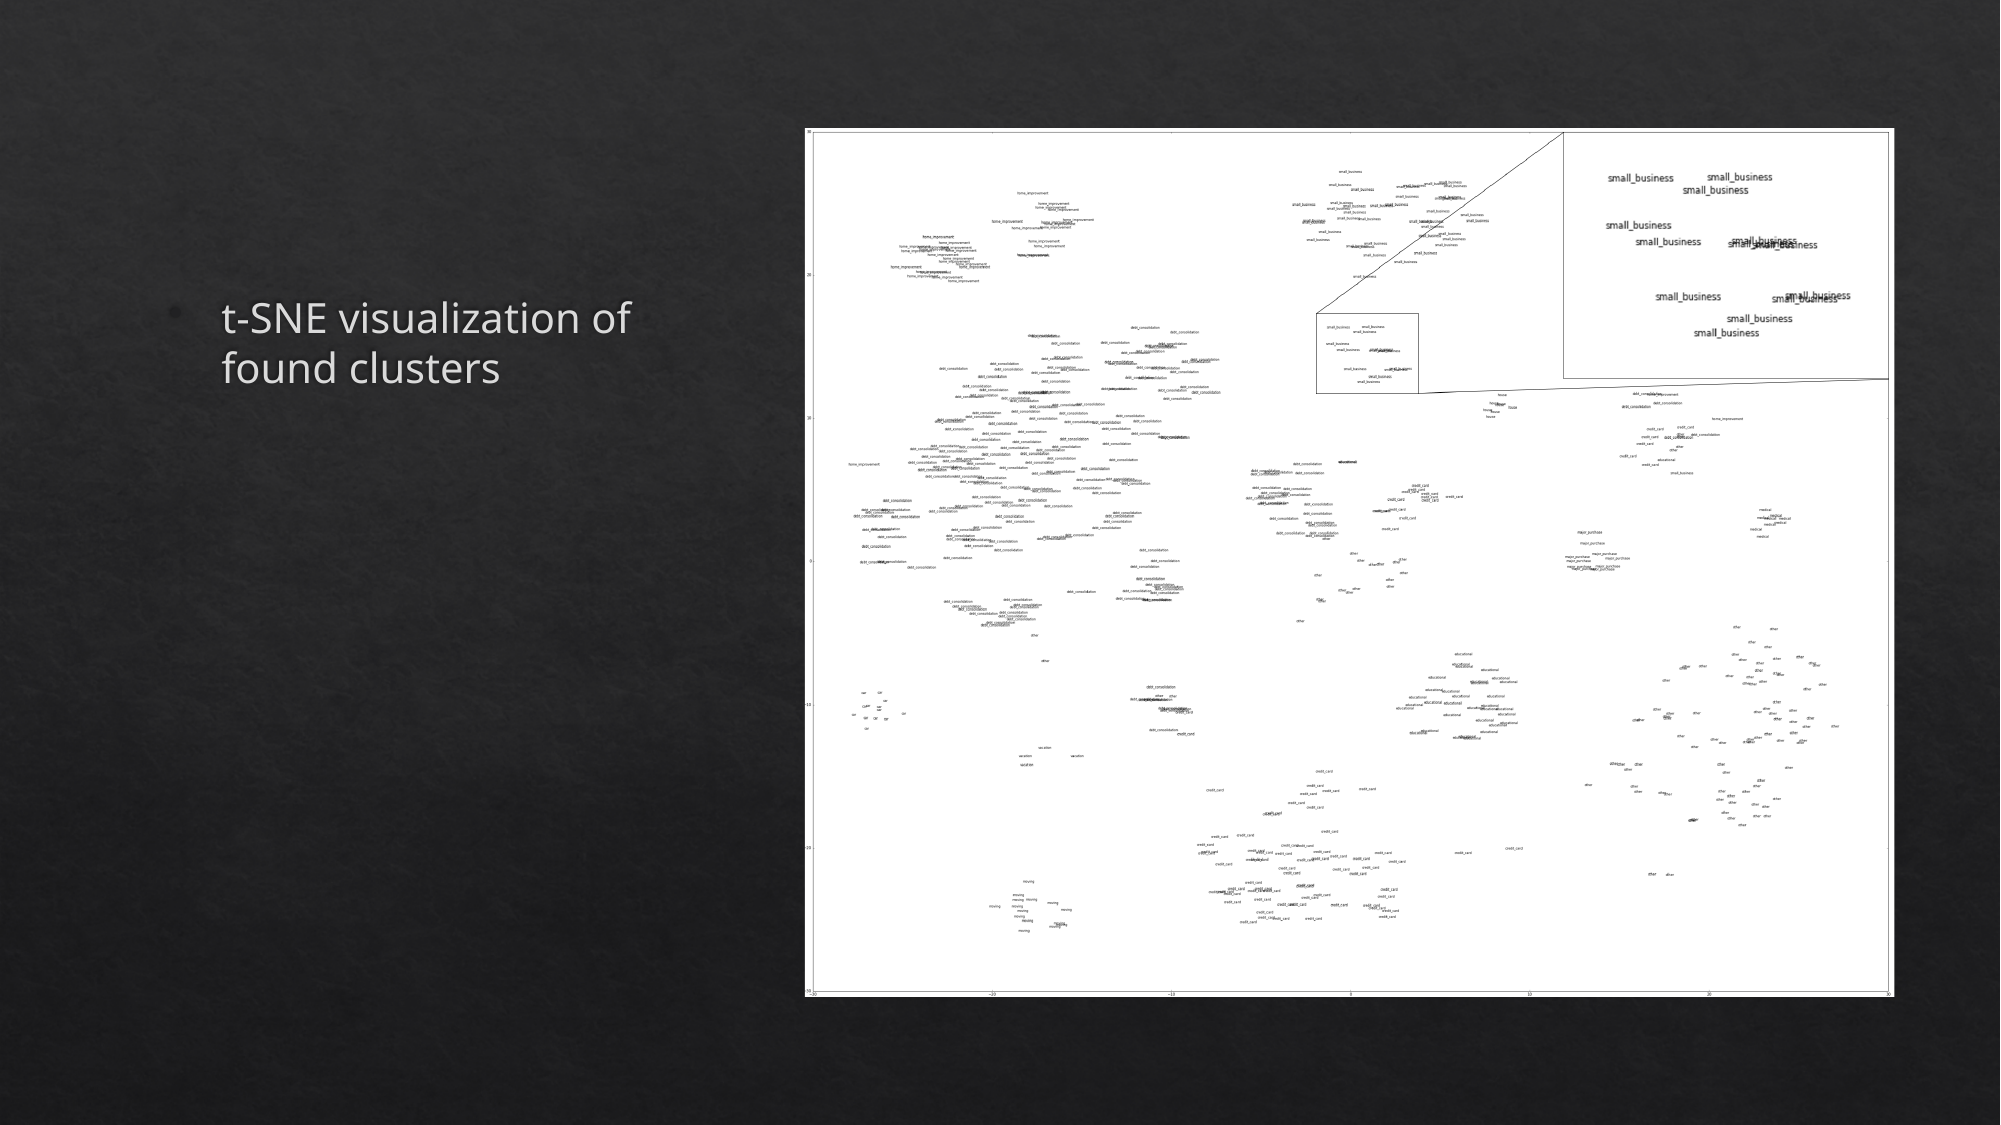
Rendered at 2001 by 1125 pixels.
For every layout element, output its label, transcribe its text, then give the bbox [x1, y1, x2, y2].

picture [804, 127, 1895, 998]
list t-SNE visualization of found clusters [149, 284, 655, 1020]
text_box [0, 0, 2000, 1125]
